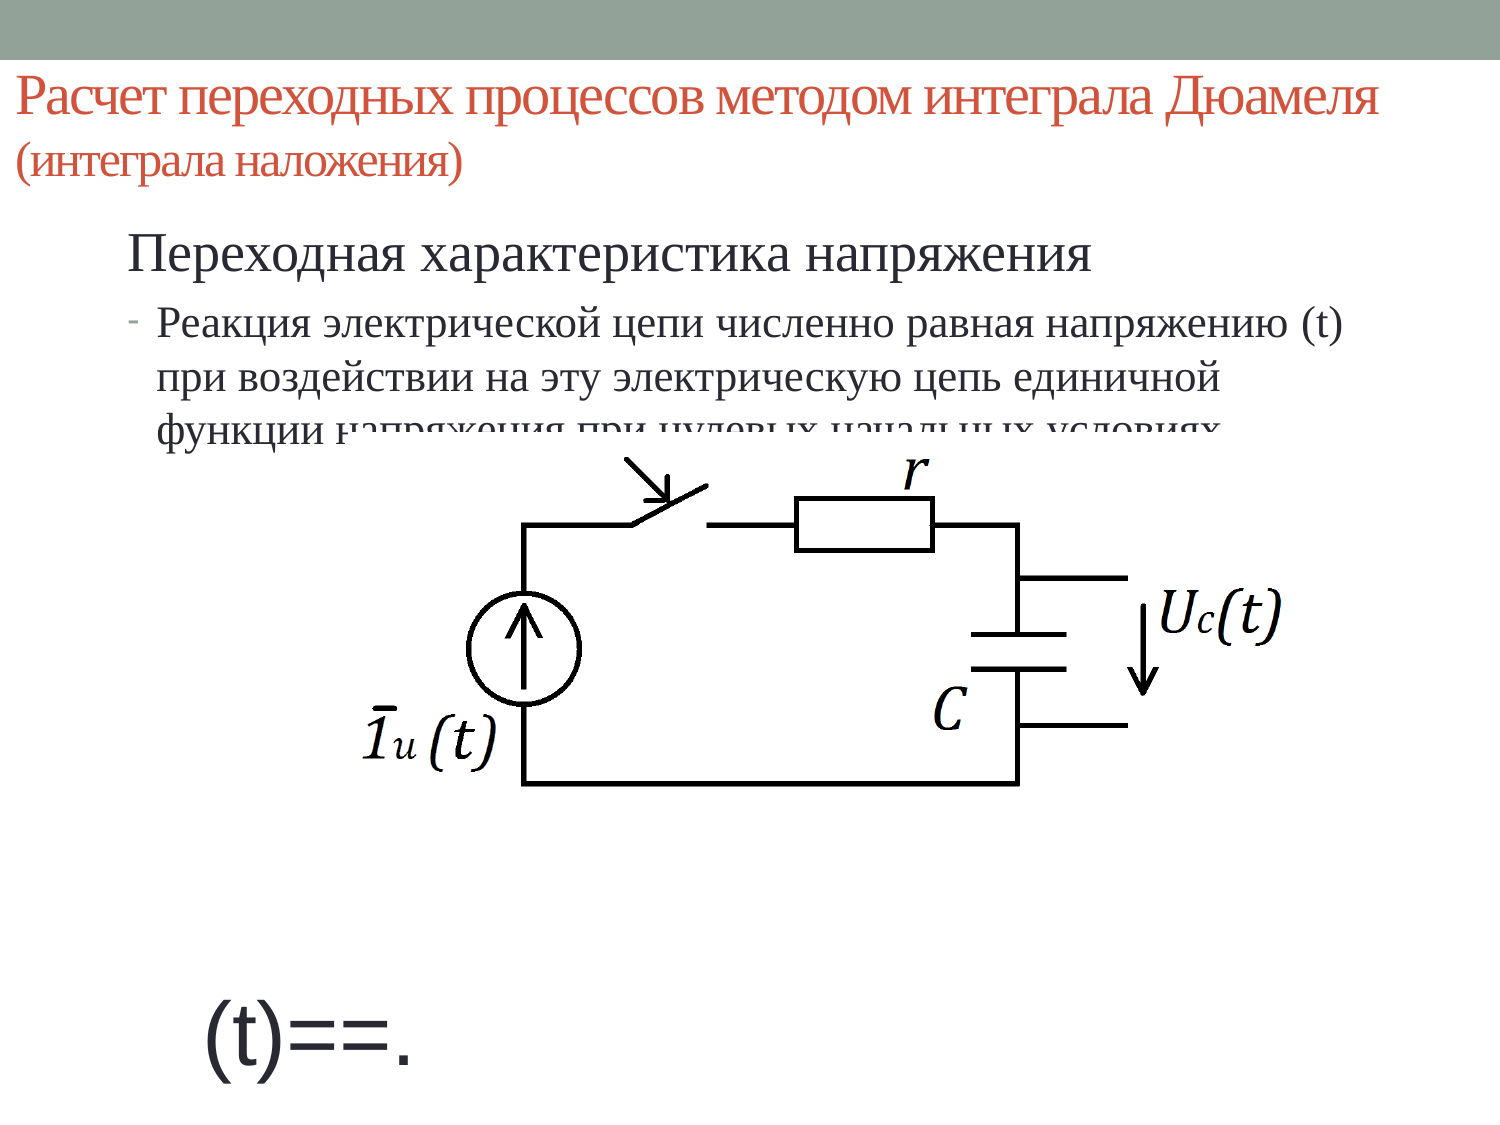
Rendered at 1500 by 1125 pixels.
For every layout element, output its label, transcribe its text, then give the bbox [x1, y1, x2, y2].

text_box Расчет переходных процессов методом интеграла Дюамеля (интеграла наложения) [0, 27, 1500, 215]
picture [348, 432, 1295, 816]
